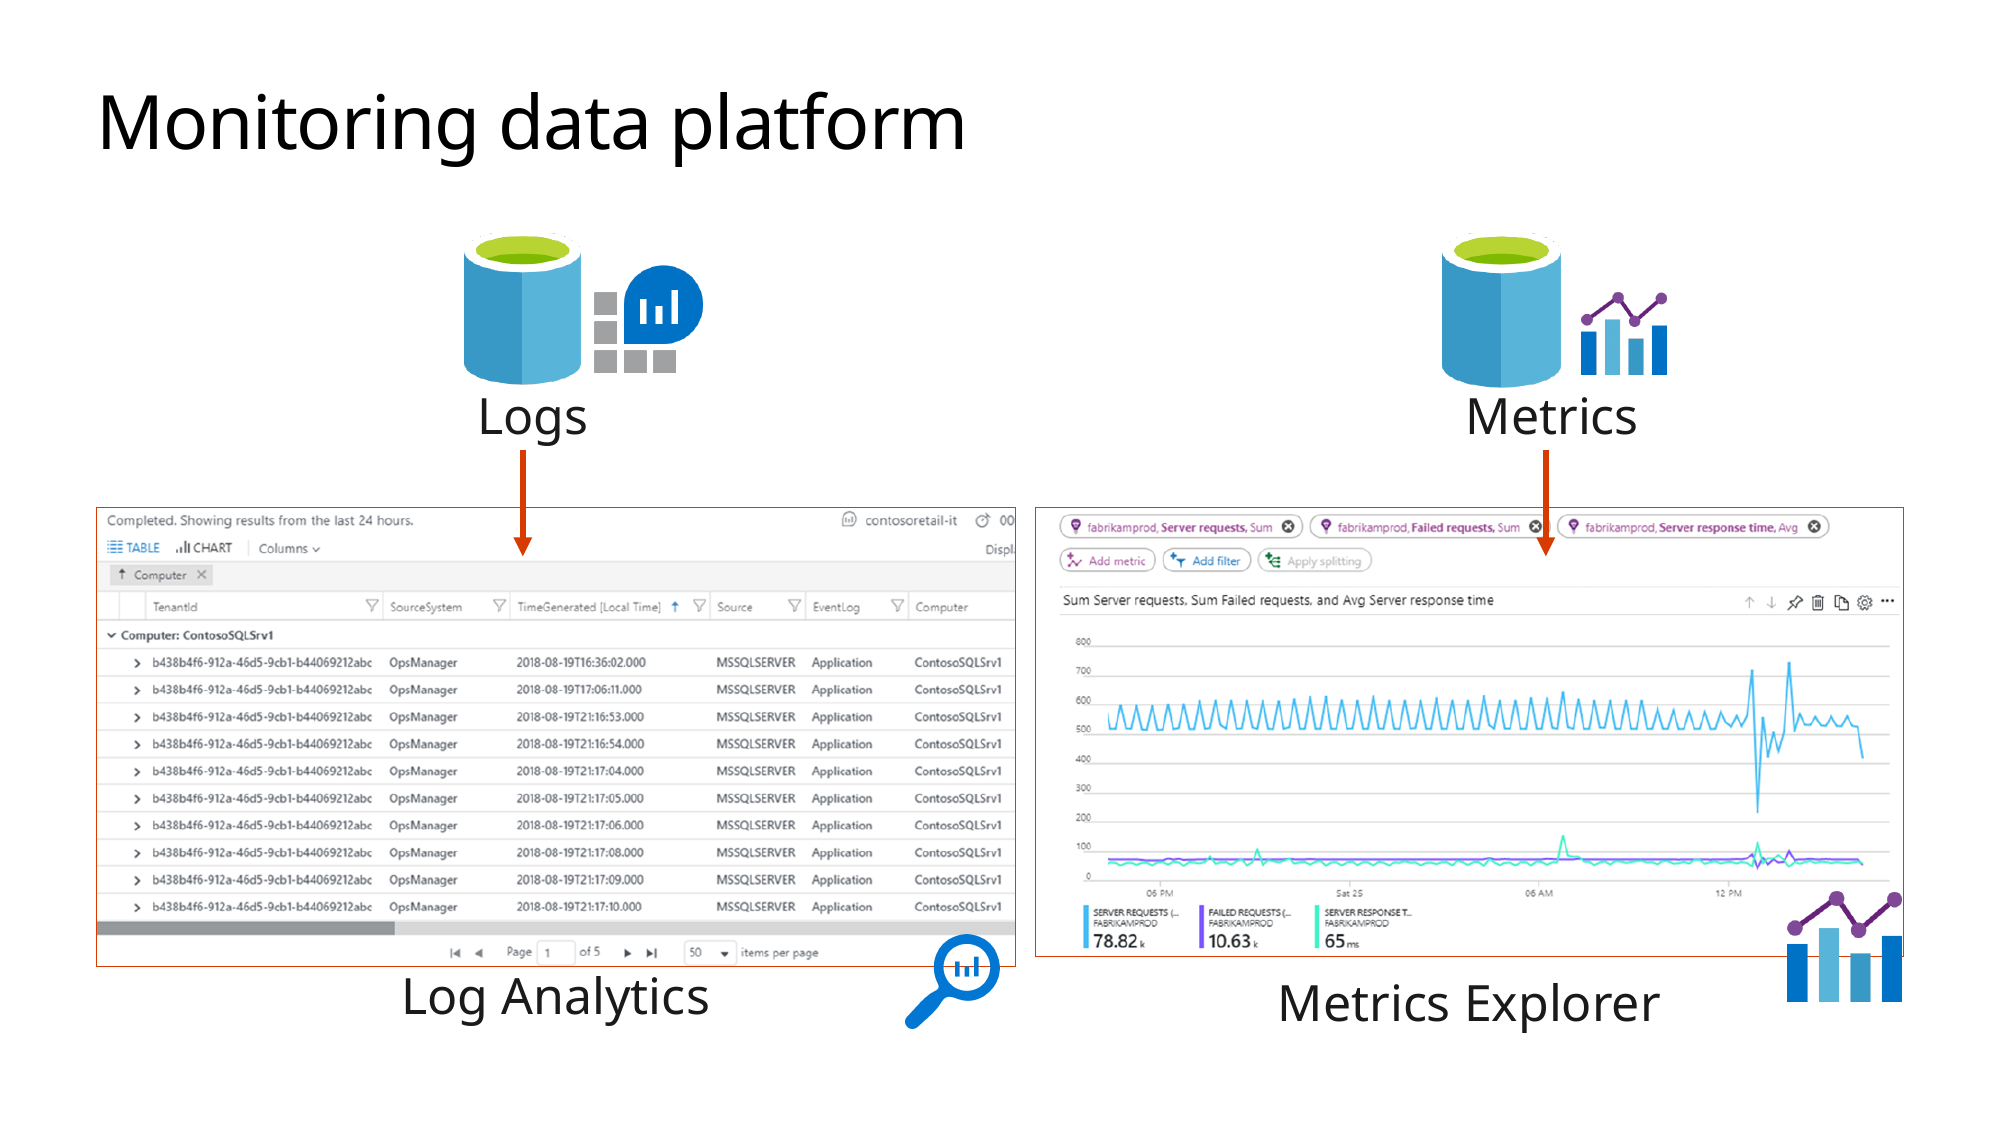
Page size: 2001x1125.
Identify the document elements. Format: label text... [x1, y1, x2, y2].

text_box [1035, 230, 1904, 1033]
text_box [96, 230, 1016, 1030]
title Monitoring data platform [96, 75, 1904, 166]
